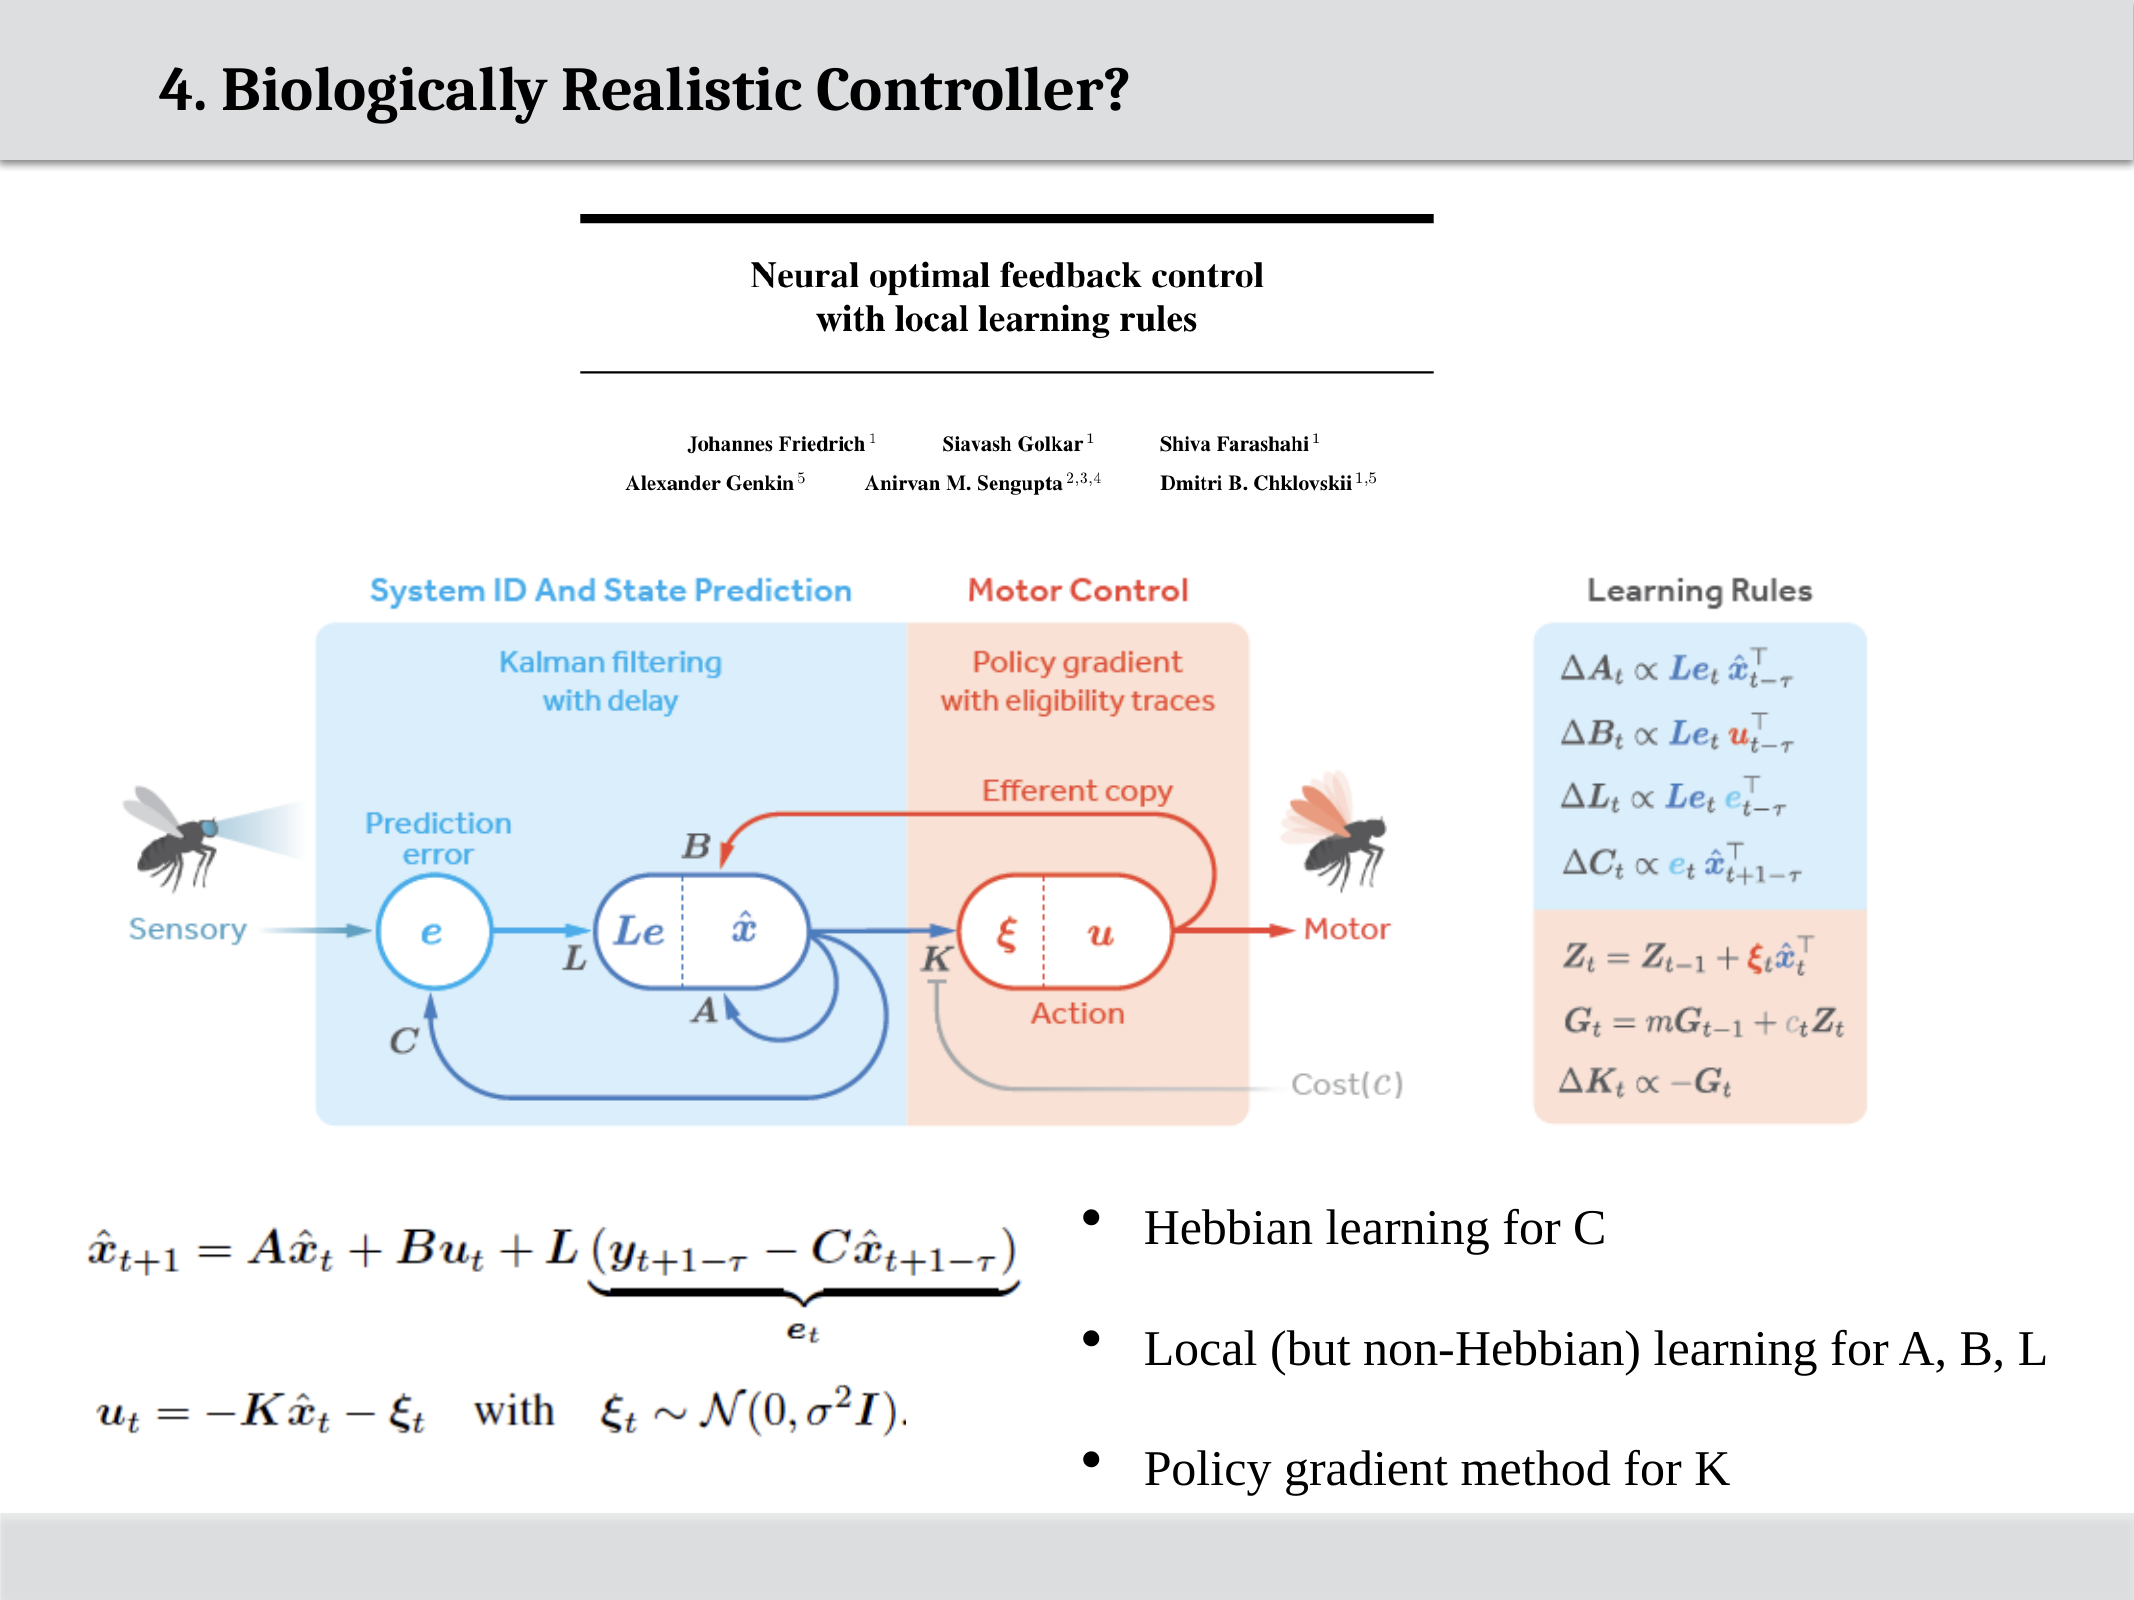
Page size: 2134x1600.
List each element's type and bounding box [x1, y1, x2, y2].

text_box [0, 0, 2134, 1600]
picture [115, 195, 1904, 1170]
picture [76, 1363, 906, 1457]
picture [76, 1209, 1044, 1361]
